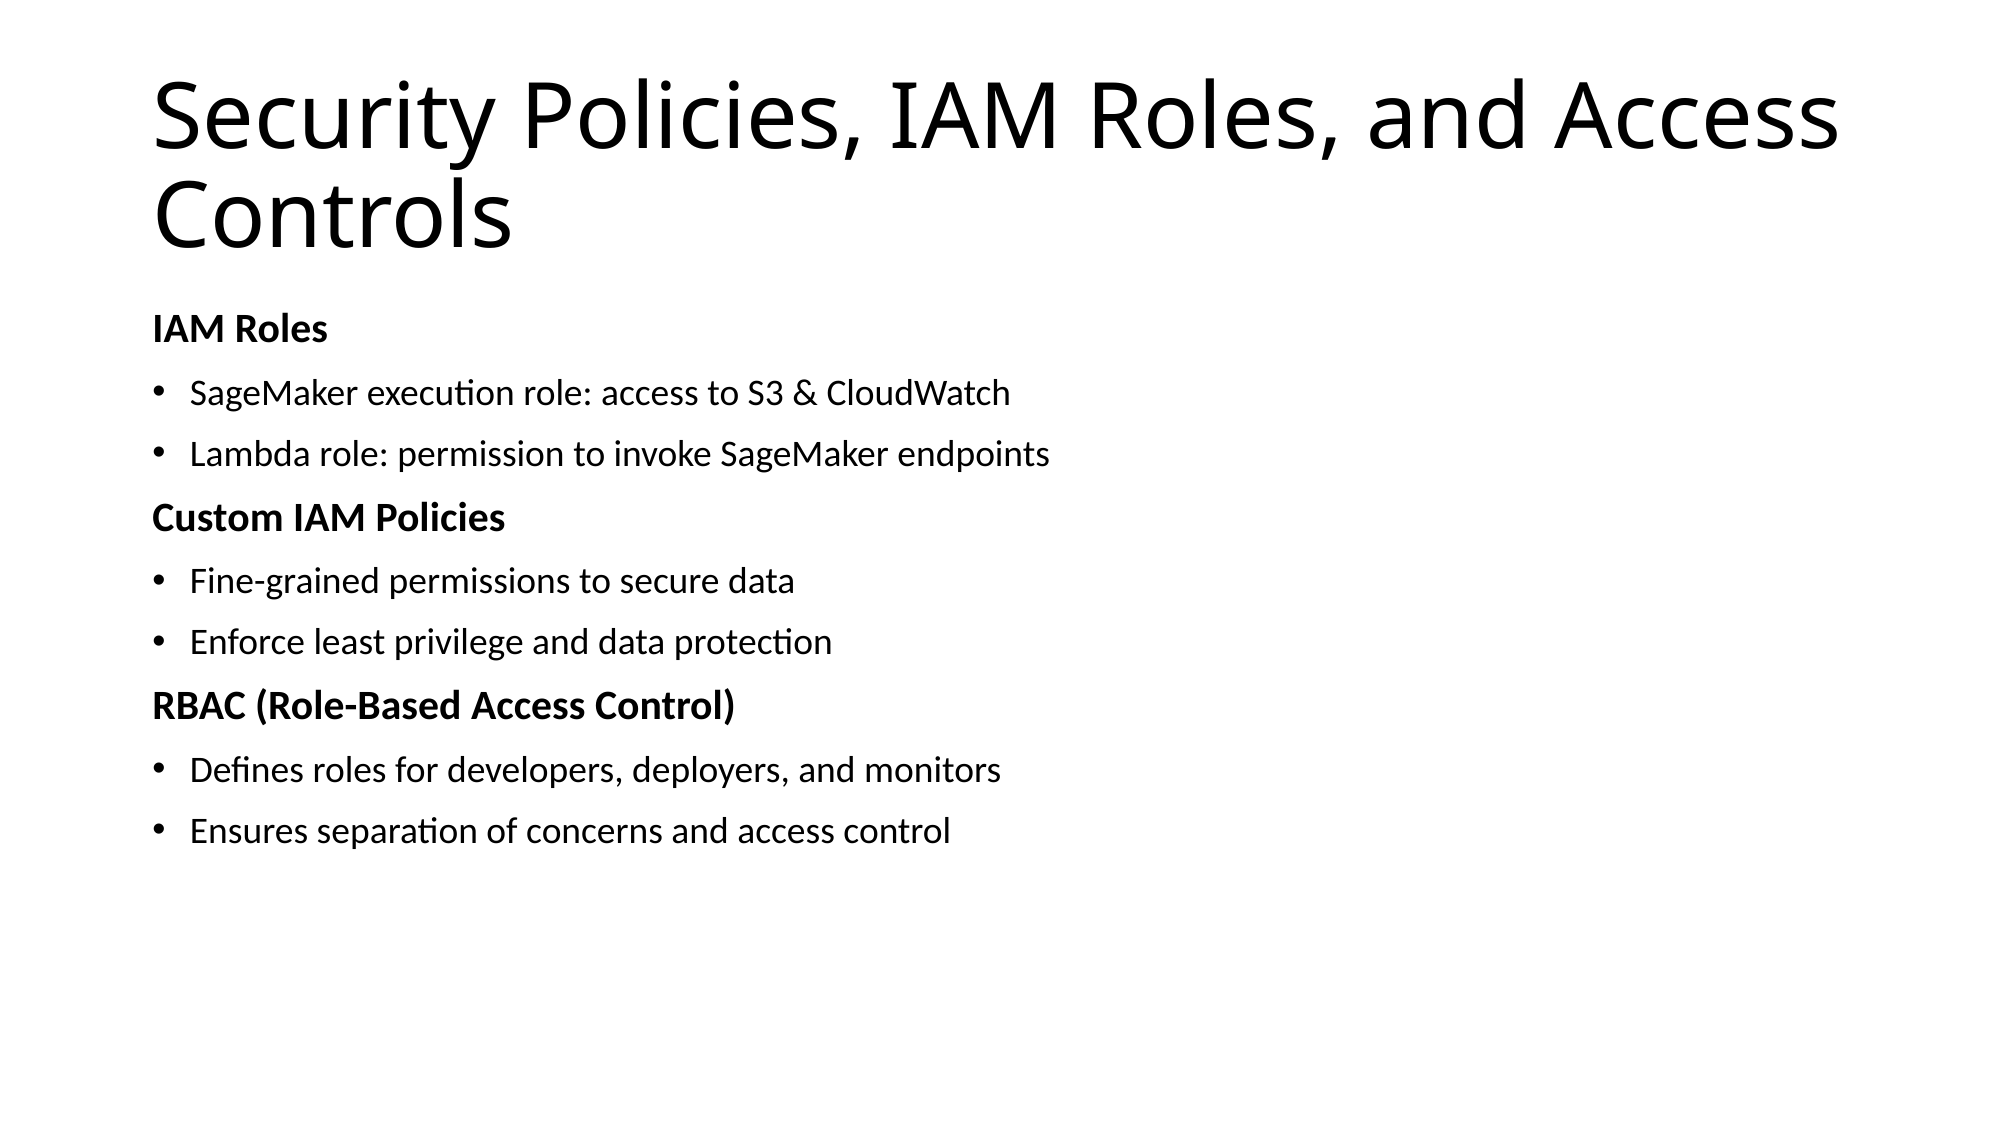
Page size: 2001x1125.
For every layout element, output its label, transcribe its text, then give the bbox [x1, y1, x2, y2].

list IAM Roles SageMaker execution role: access to S3 & CloudWatch Lambda role: permission to invoke SageMaker endpoints Custom IAM Policies Fine-grained permissions to secure data Enforce least privilege and data protection RBAC (Role-Based Access Control) Defines roles for developers, deployers, and monitors Ensures separation of concerns and access control [137, 299, 1863, 1014]
title Security Policies, IAM Roles, and Access Controls [137, 59, 1863, 278]
